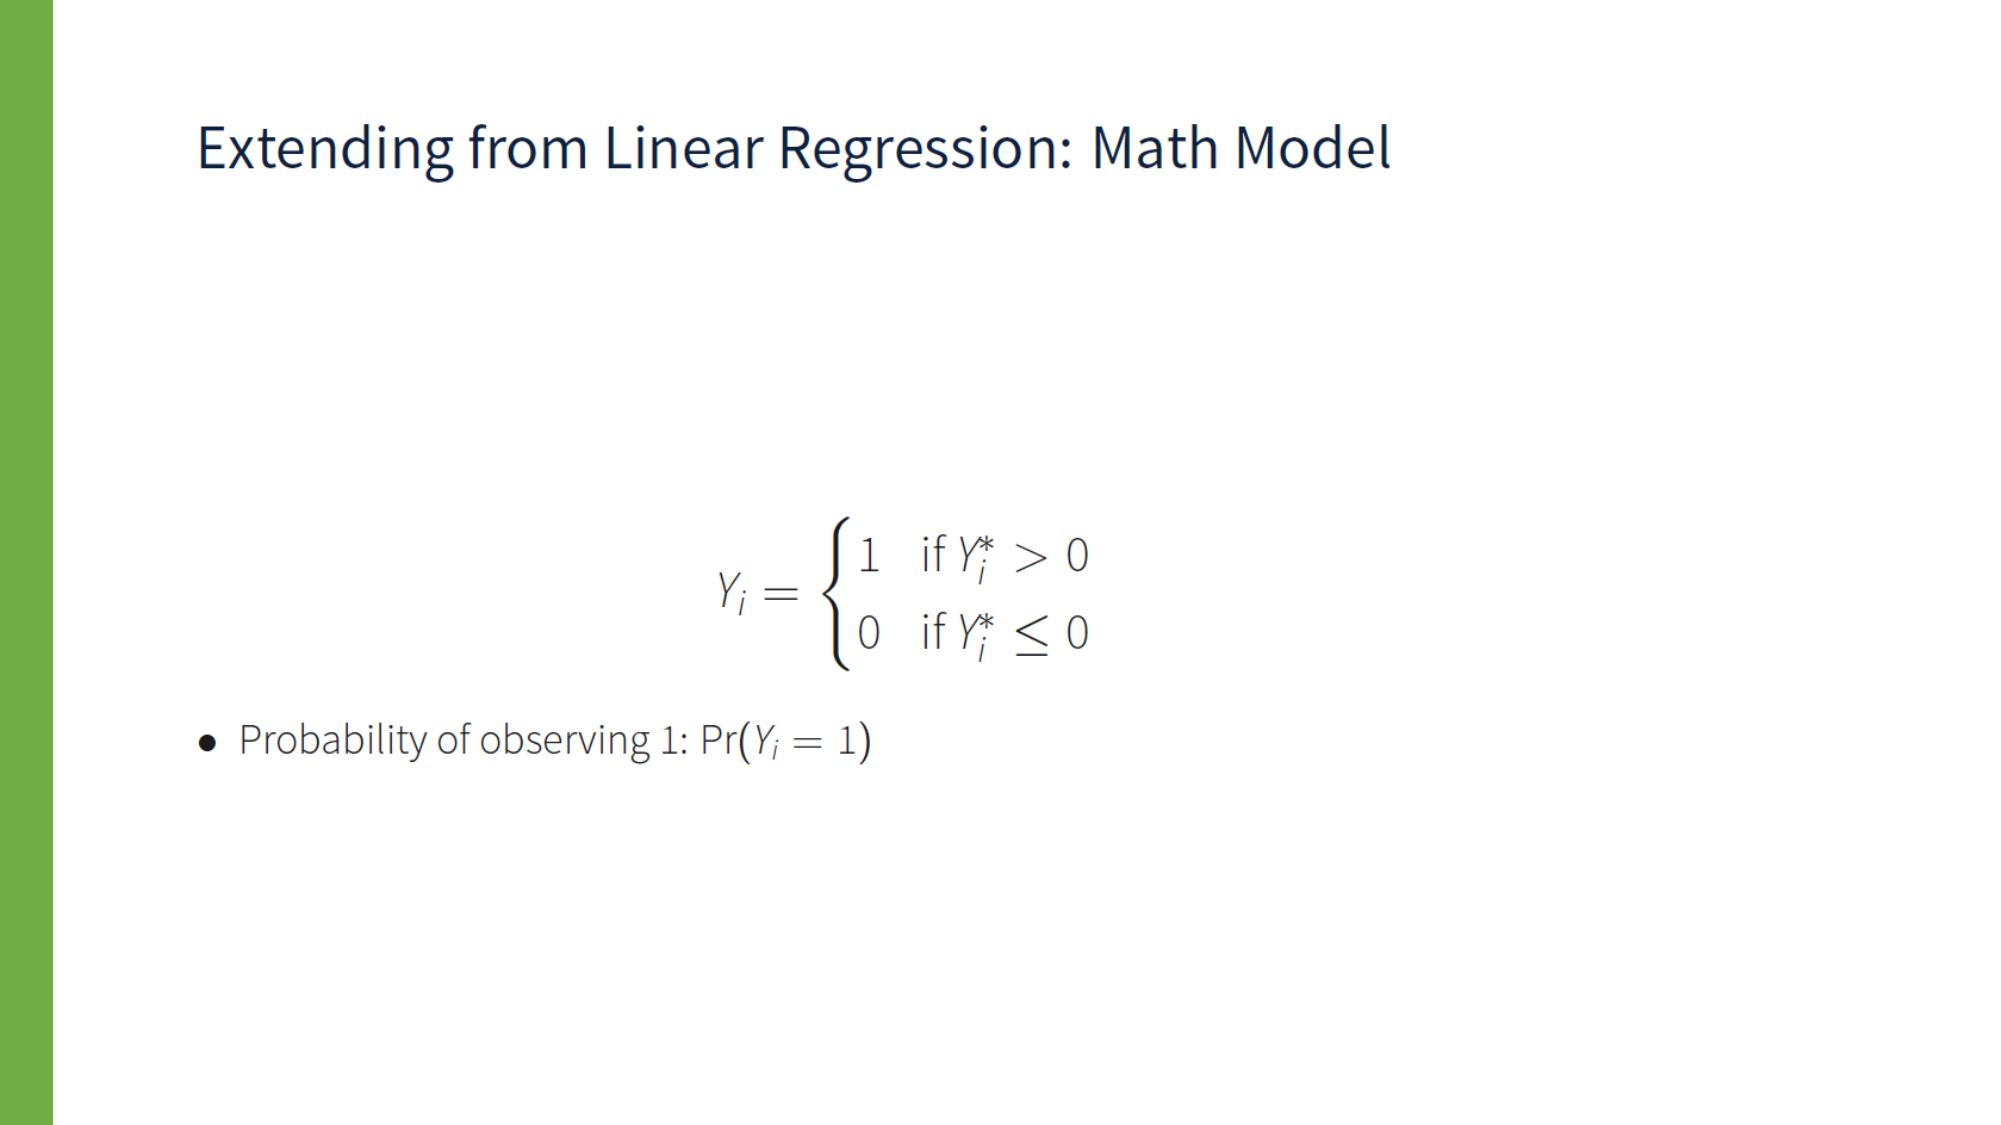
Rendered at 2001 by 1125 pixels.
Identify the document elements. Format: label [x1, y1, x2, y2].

text_box [0, 0, 53, 1125]
picture [158, 84, 1713, 989]
